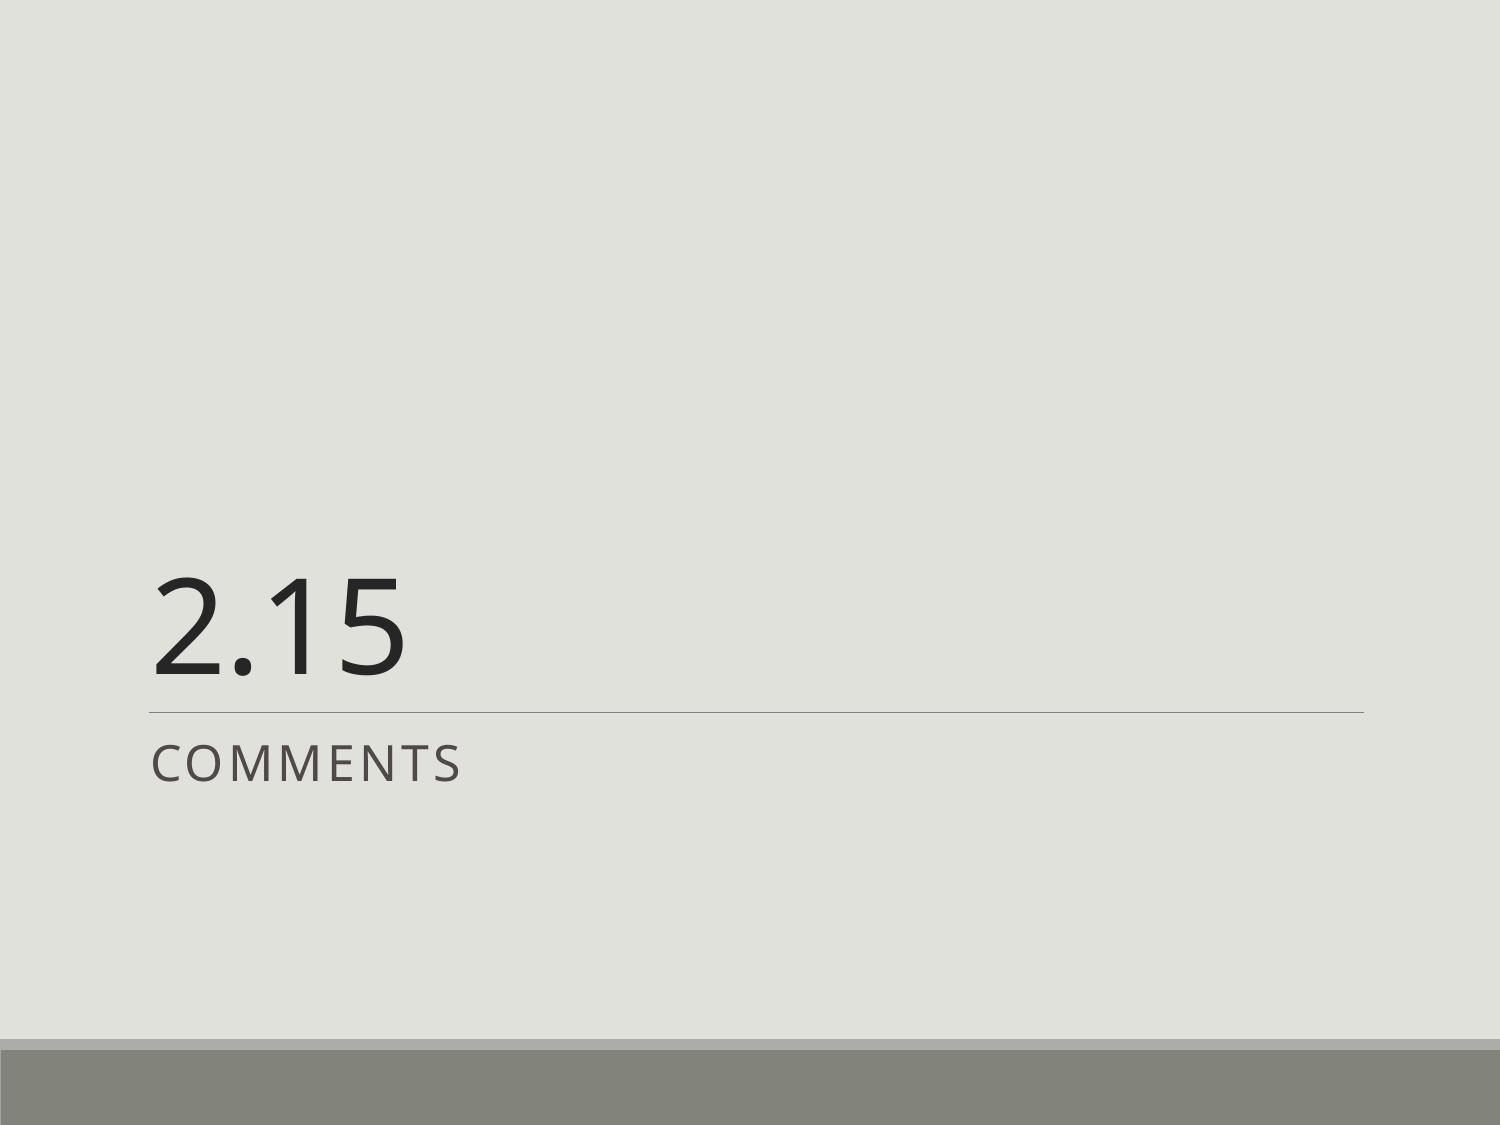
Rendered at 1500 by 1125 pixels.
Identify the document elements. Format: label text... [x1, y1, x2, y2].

subtitle Comments [135, 730, 1373, 919]
title 2.15 [135, 124, 1373, 710]
